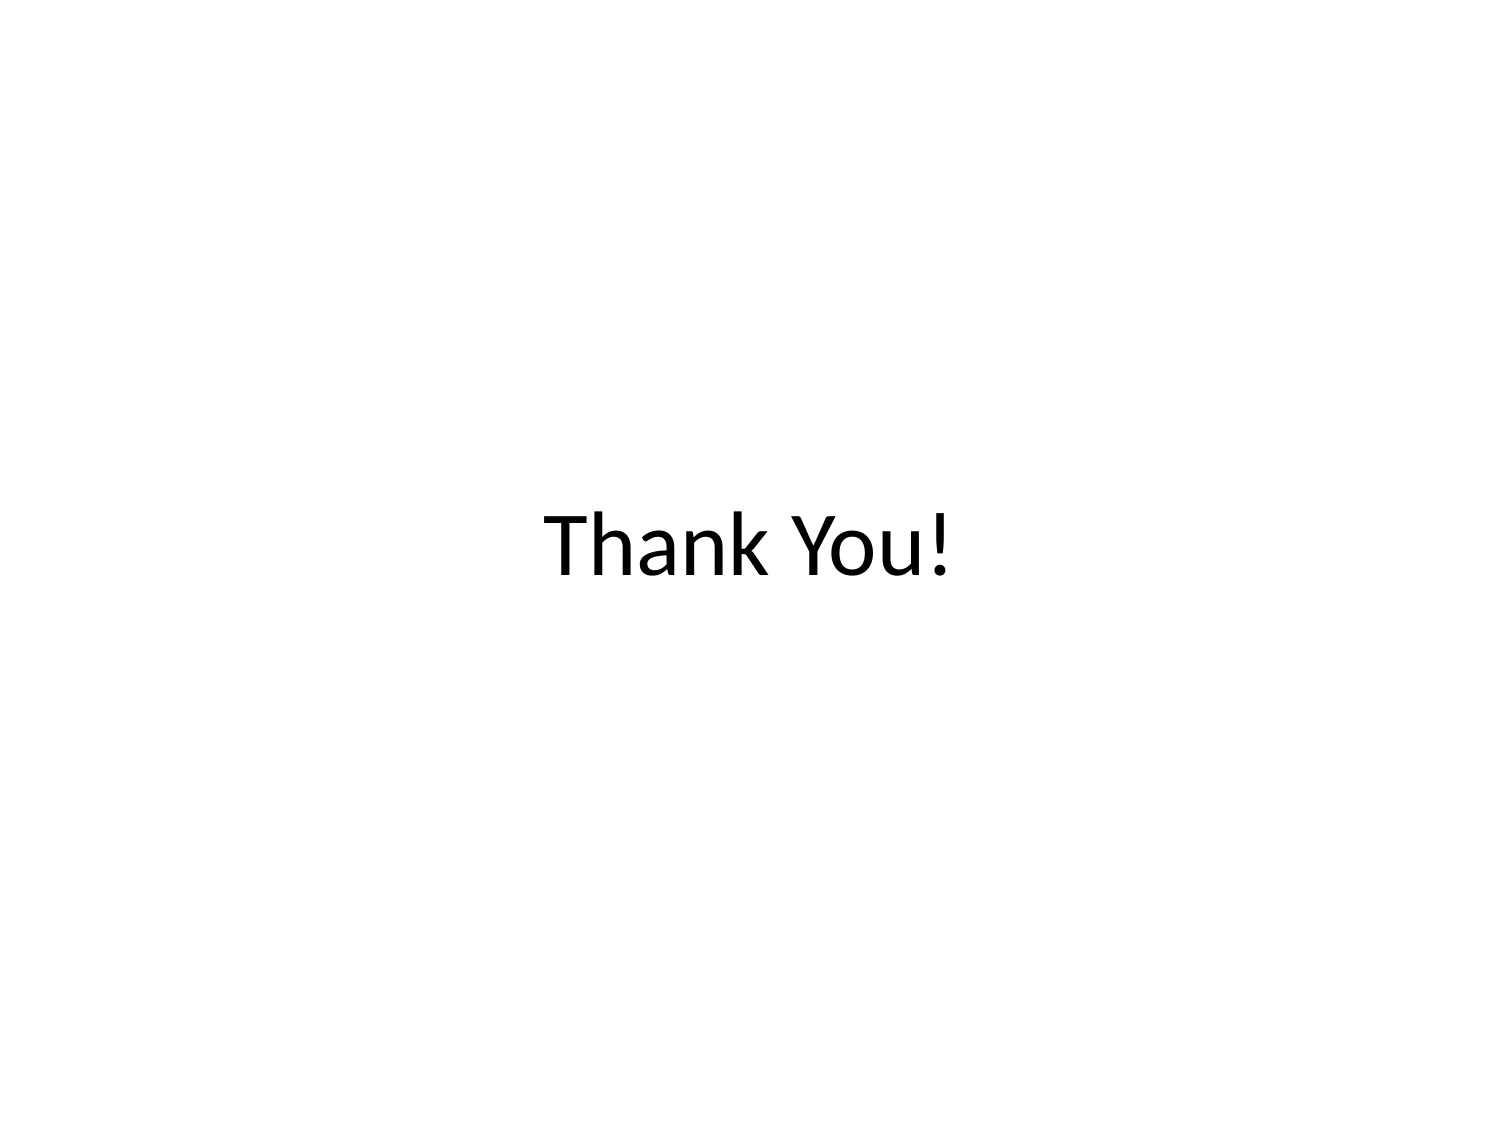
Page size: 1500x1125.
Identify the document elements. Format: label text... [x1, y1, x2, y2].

title Thank You! [75, 445, 1425, 633]
